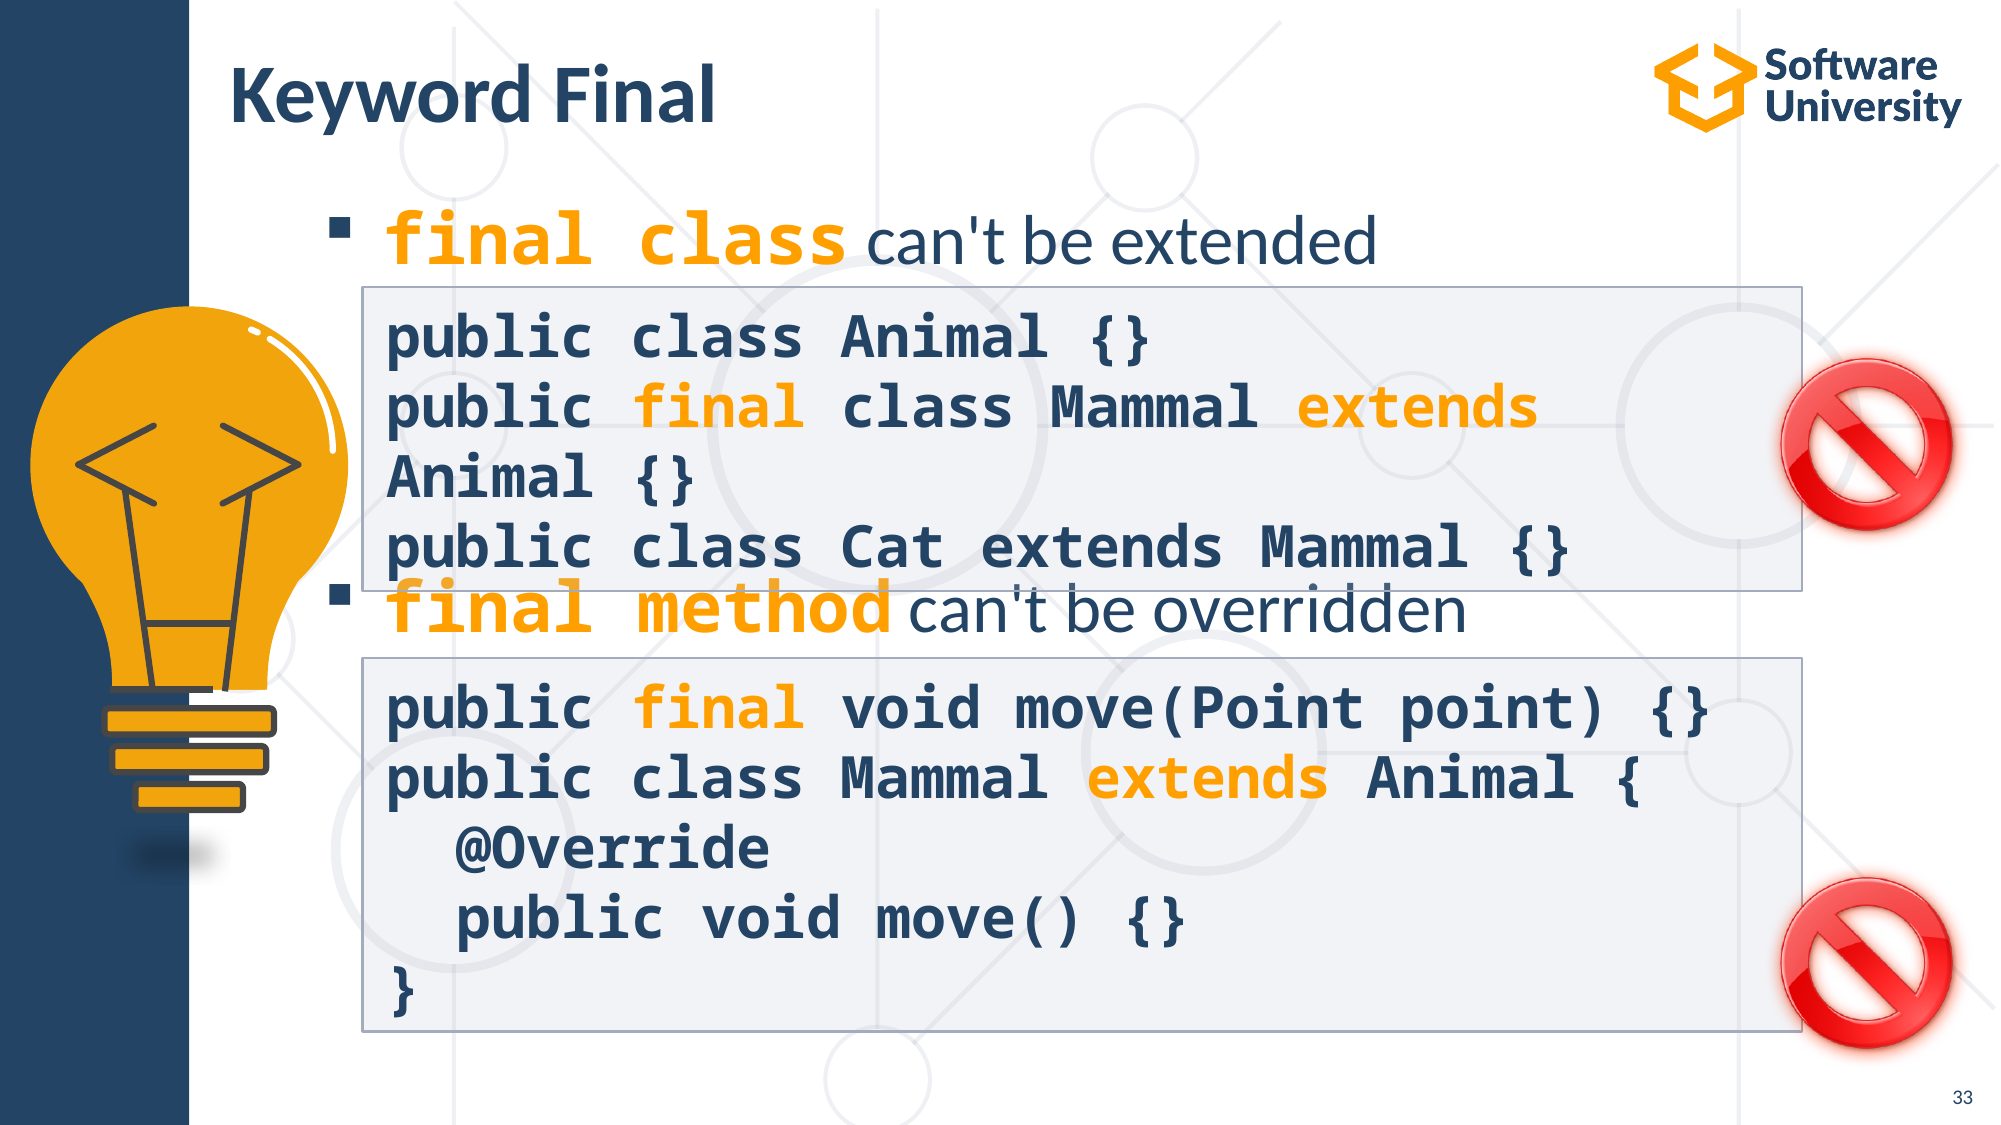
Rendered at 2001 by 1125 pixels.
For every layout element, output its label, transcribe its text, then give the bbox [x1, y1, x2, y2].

list final class can't be extended final method can't be overridden [306, 183, 1968, 1094]
picture [1641, 31, 1973, 145]
title Keyword Final [212, 16, 1628, 162]
text_box public final void move(Point point) {} public class Mammal extends Animal { @Override public void move() {} } [362, 658, 1802, 1032]
picture [1777, 355, 1960, 536]
text_box public class Animal {} public final class Mammal extends Animal {} public class Cat extends Mammal {} [362, 287, 1802, 591]
picture [1777, 873, 1960, 1054]
text_box 33 [1927, 1067, 1989, 1117]
